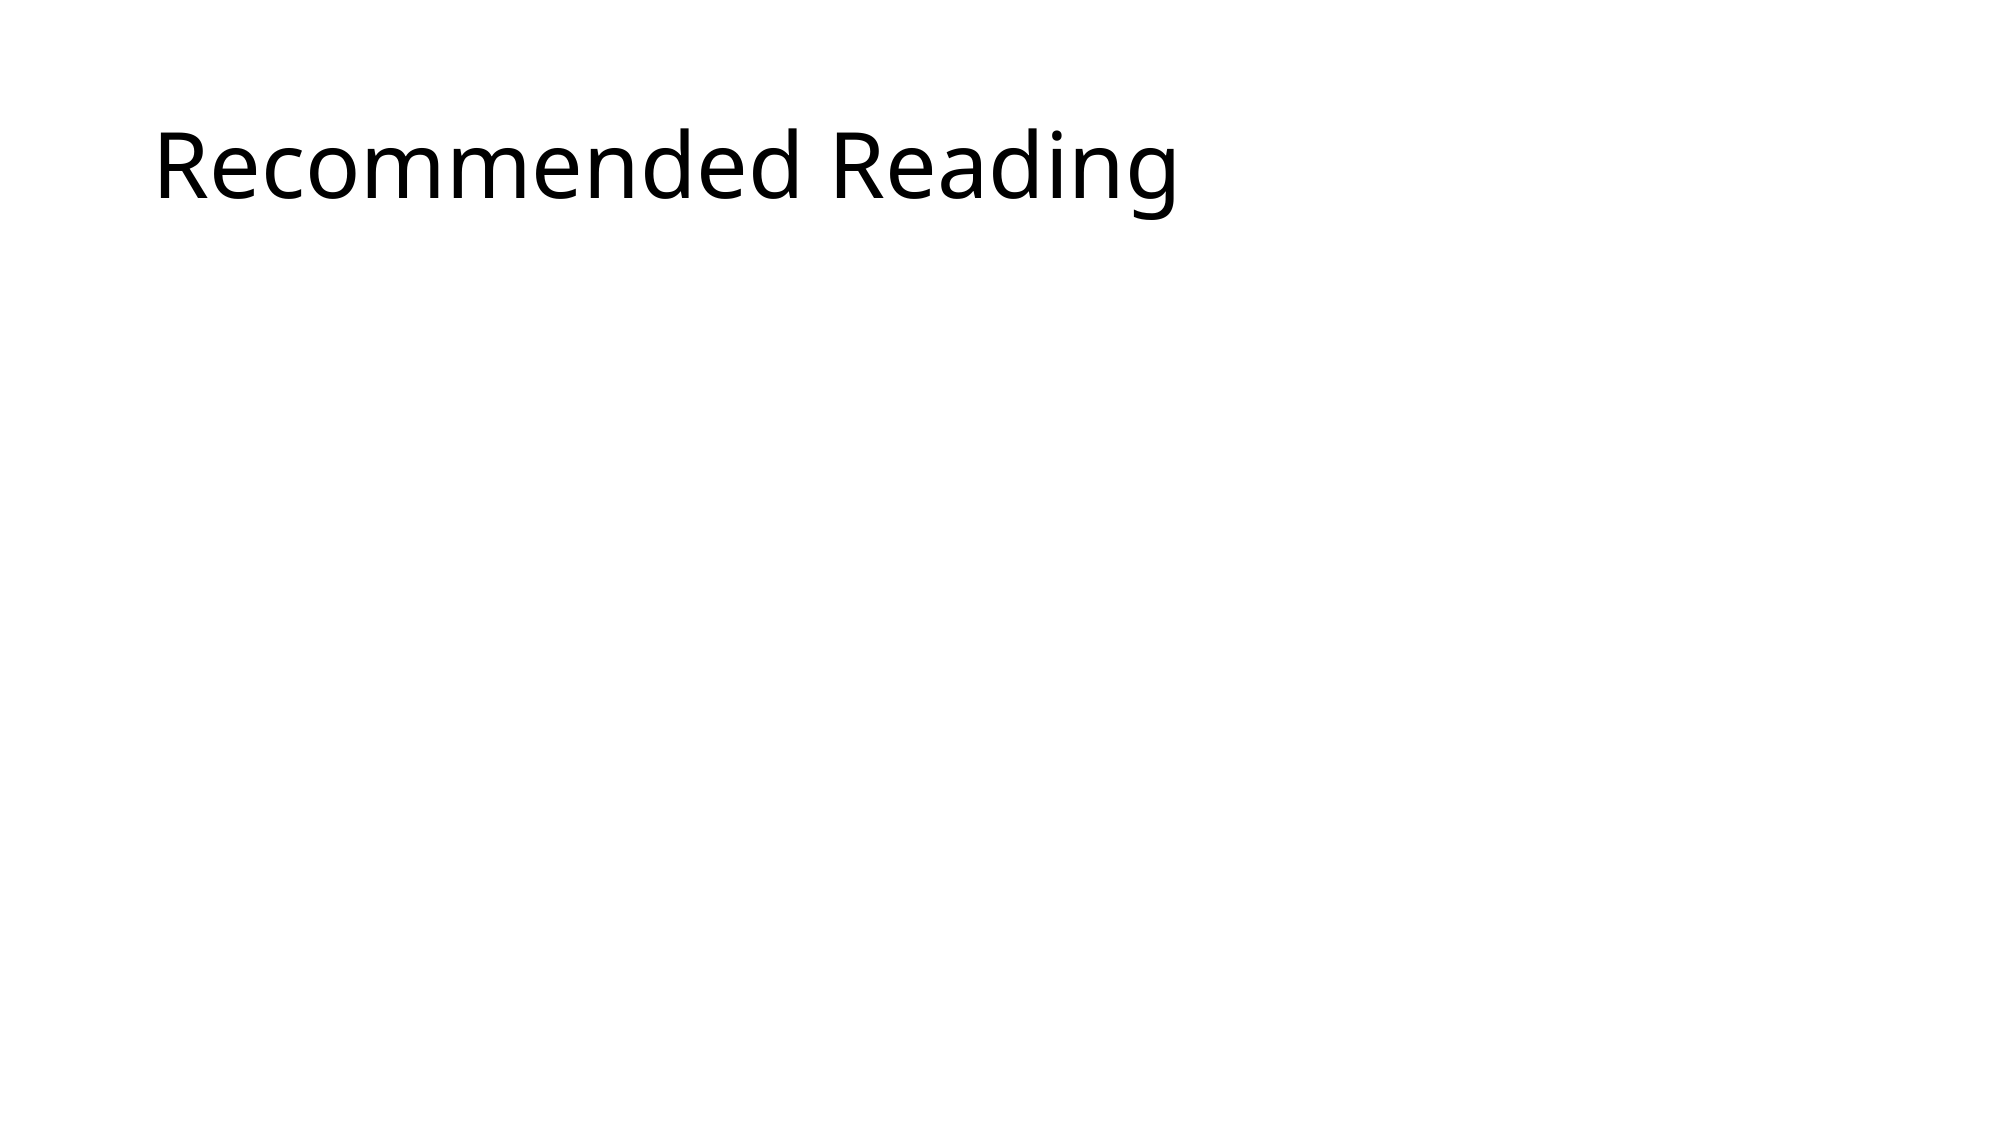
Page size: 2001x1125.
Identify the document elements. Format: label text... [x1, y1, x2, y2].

title Recommended Reading [137, 59, 1863, 278]
